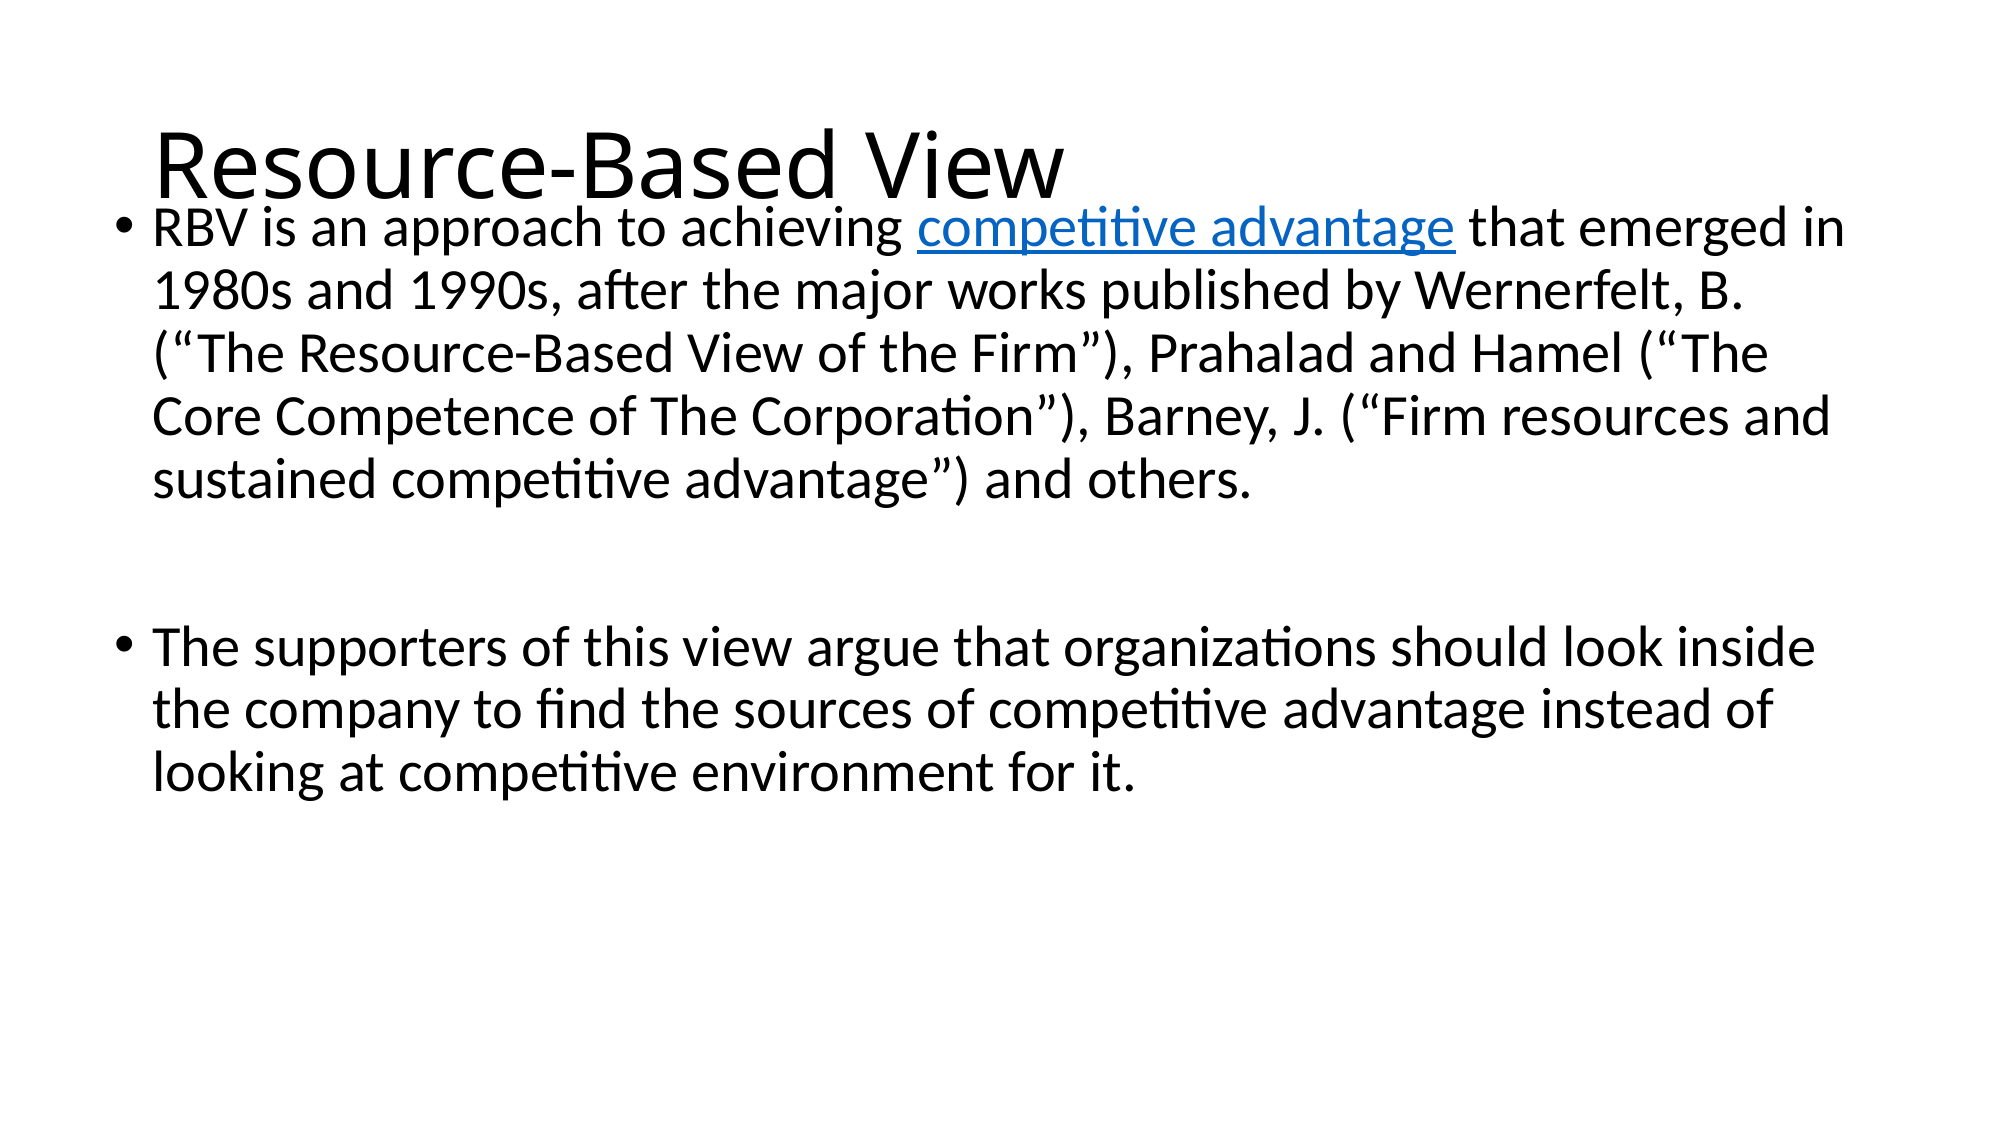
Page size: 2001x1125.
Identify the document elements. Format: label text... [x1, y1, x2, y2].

list RBV is an approach to achieving competitive advantage that emerged in 1980s and 1990s, after the major works published by Wernerfelt, B. (“The Resource-Based View of the Firm”), Prahalad and Hamel (“The Core Competence of The Corporation”), Barney, J. (“Firm resources and sustained competitive advantage”) and others. The supporters of this view argue that organizations should look inside the company to find the sources of competitive advantage instead of looking at competitive environment for it. [99, 188, 1900, 932]
title Resource-Based View [137, 59, 1863, 188]
